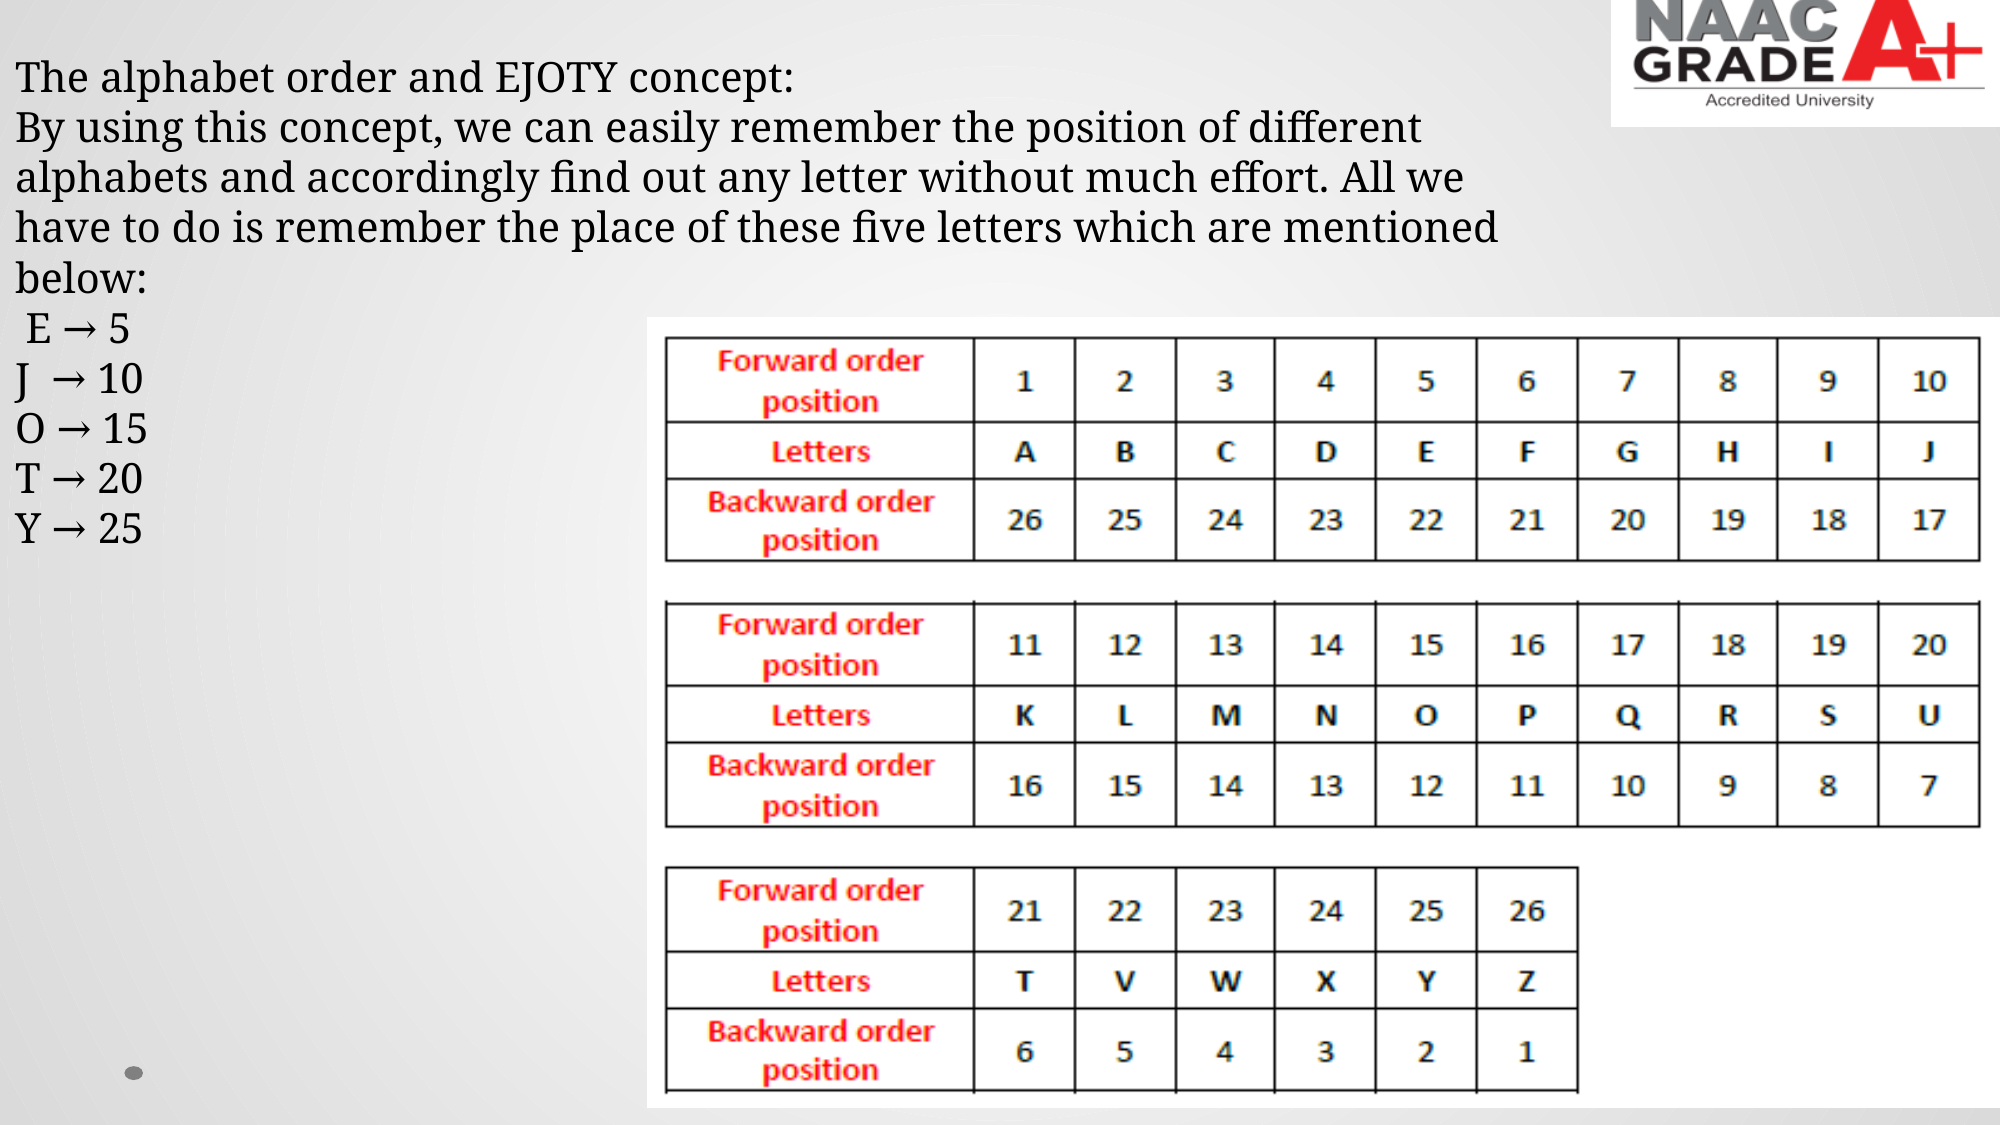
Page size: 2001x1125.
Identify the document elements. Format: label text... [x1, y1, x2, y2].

picture [1610, 0, 2000, 127]
title The alphabet order and EJOTY concept: By using this concept, we can easily remember the position of different alphabets and accordingly find out any letter without much effort. All we have to do is remember the place of these five letters which are mentioned below: E → 5 J → 10 O → 15 T → 20 Y → 25 [0, 100, 1559, 559]
picture [647, 317, 2000, 1108]
